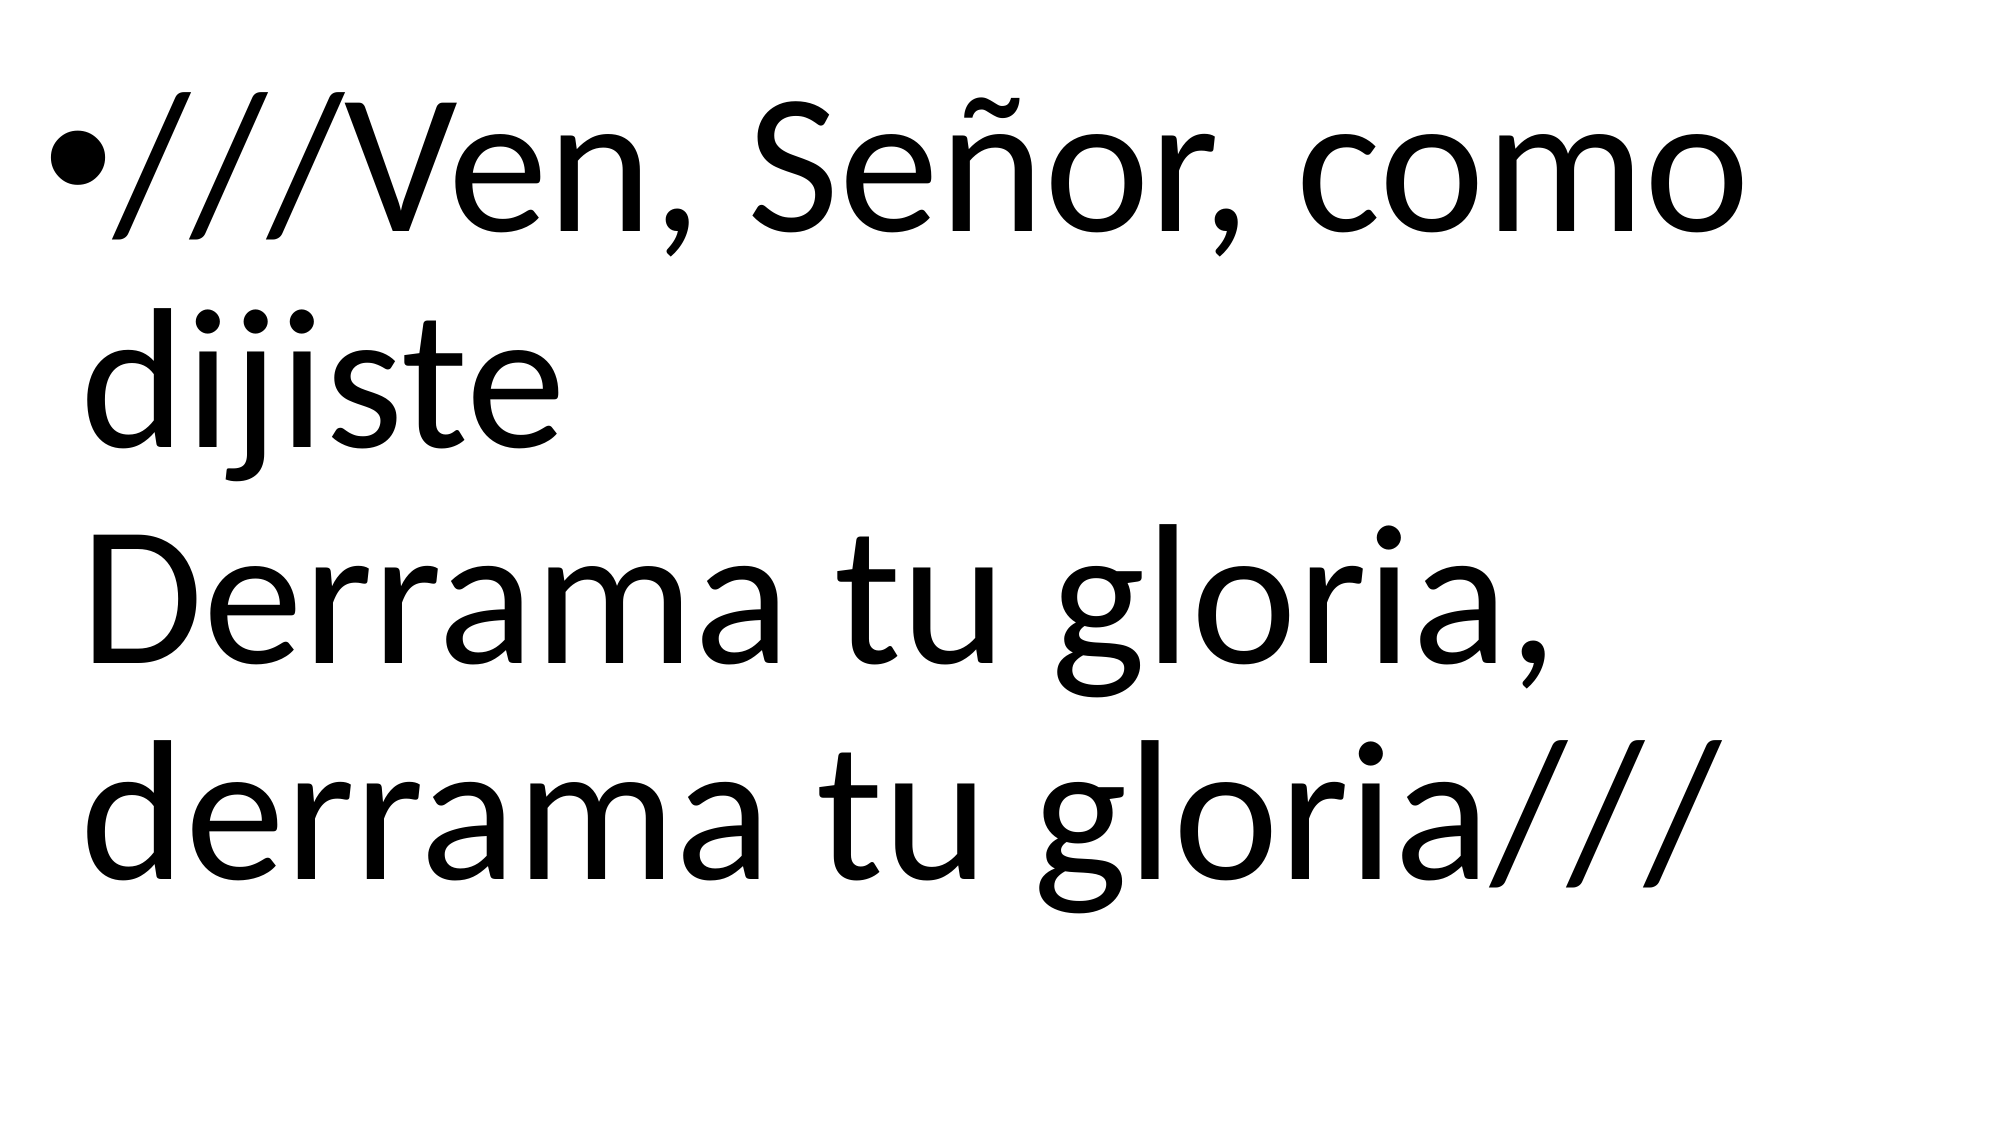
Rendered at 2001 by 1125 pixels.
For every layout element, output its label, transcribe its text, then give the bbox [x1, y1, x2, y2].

list ///Ven, Señor, como dijiste Derrama tu gloria, derrama tu gloria/// [28, 51, 1969, 1066]
